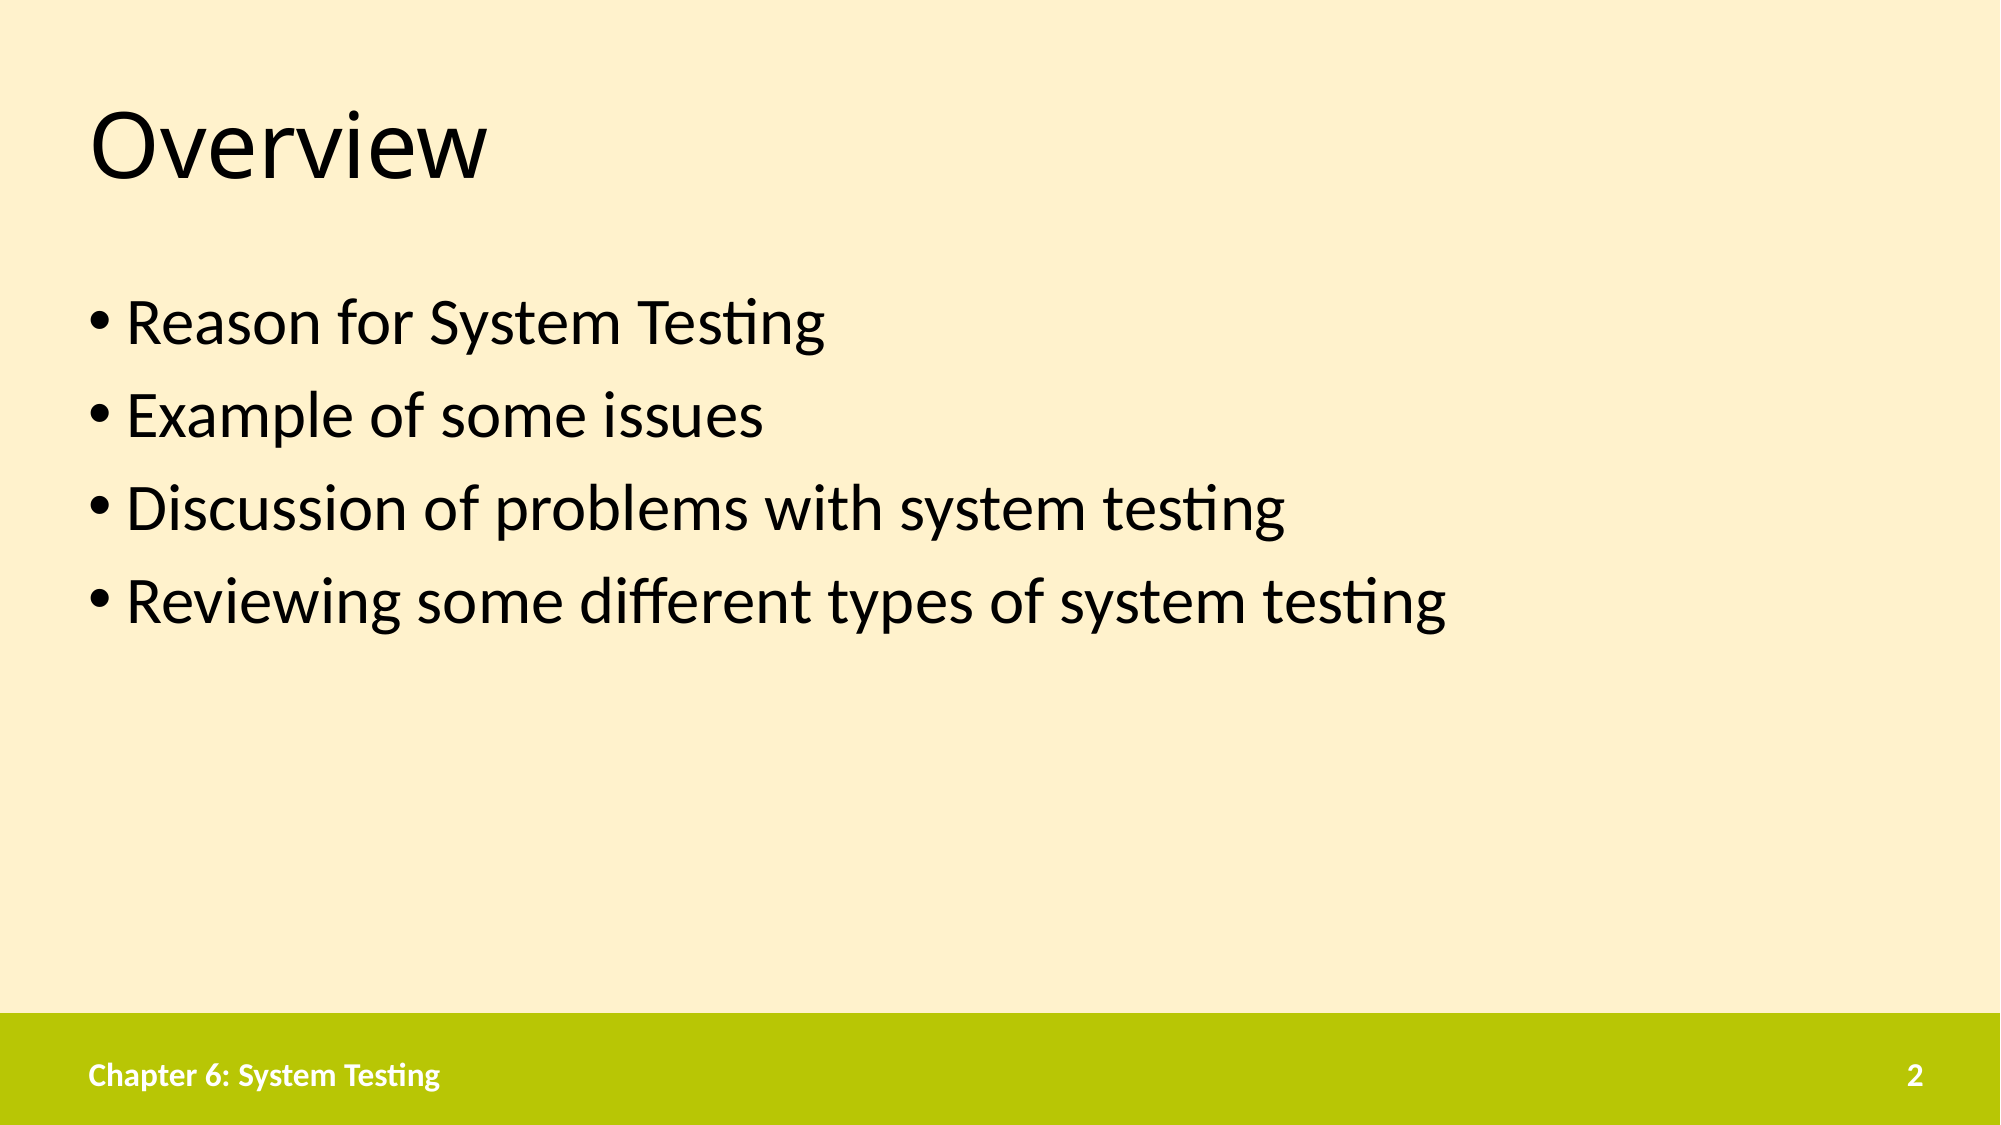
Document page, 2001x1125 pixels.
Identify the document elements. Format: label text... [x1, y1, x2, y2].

slide_number 2 [1412, 1042, 1939, 1103]
title Overview [73, 40, 1939, 258]
list Reason for System Testing Example of some issues Discussion of problems with system testing Reviewing some different types of system testing [73, 279, 1939, 994]
footer Chapter 6: System Testing [73, 1042, 1002, 1103]
